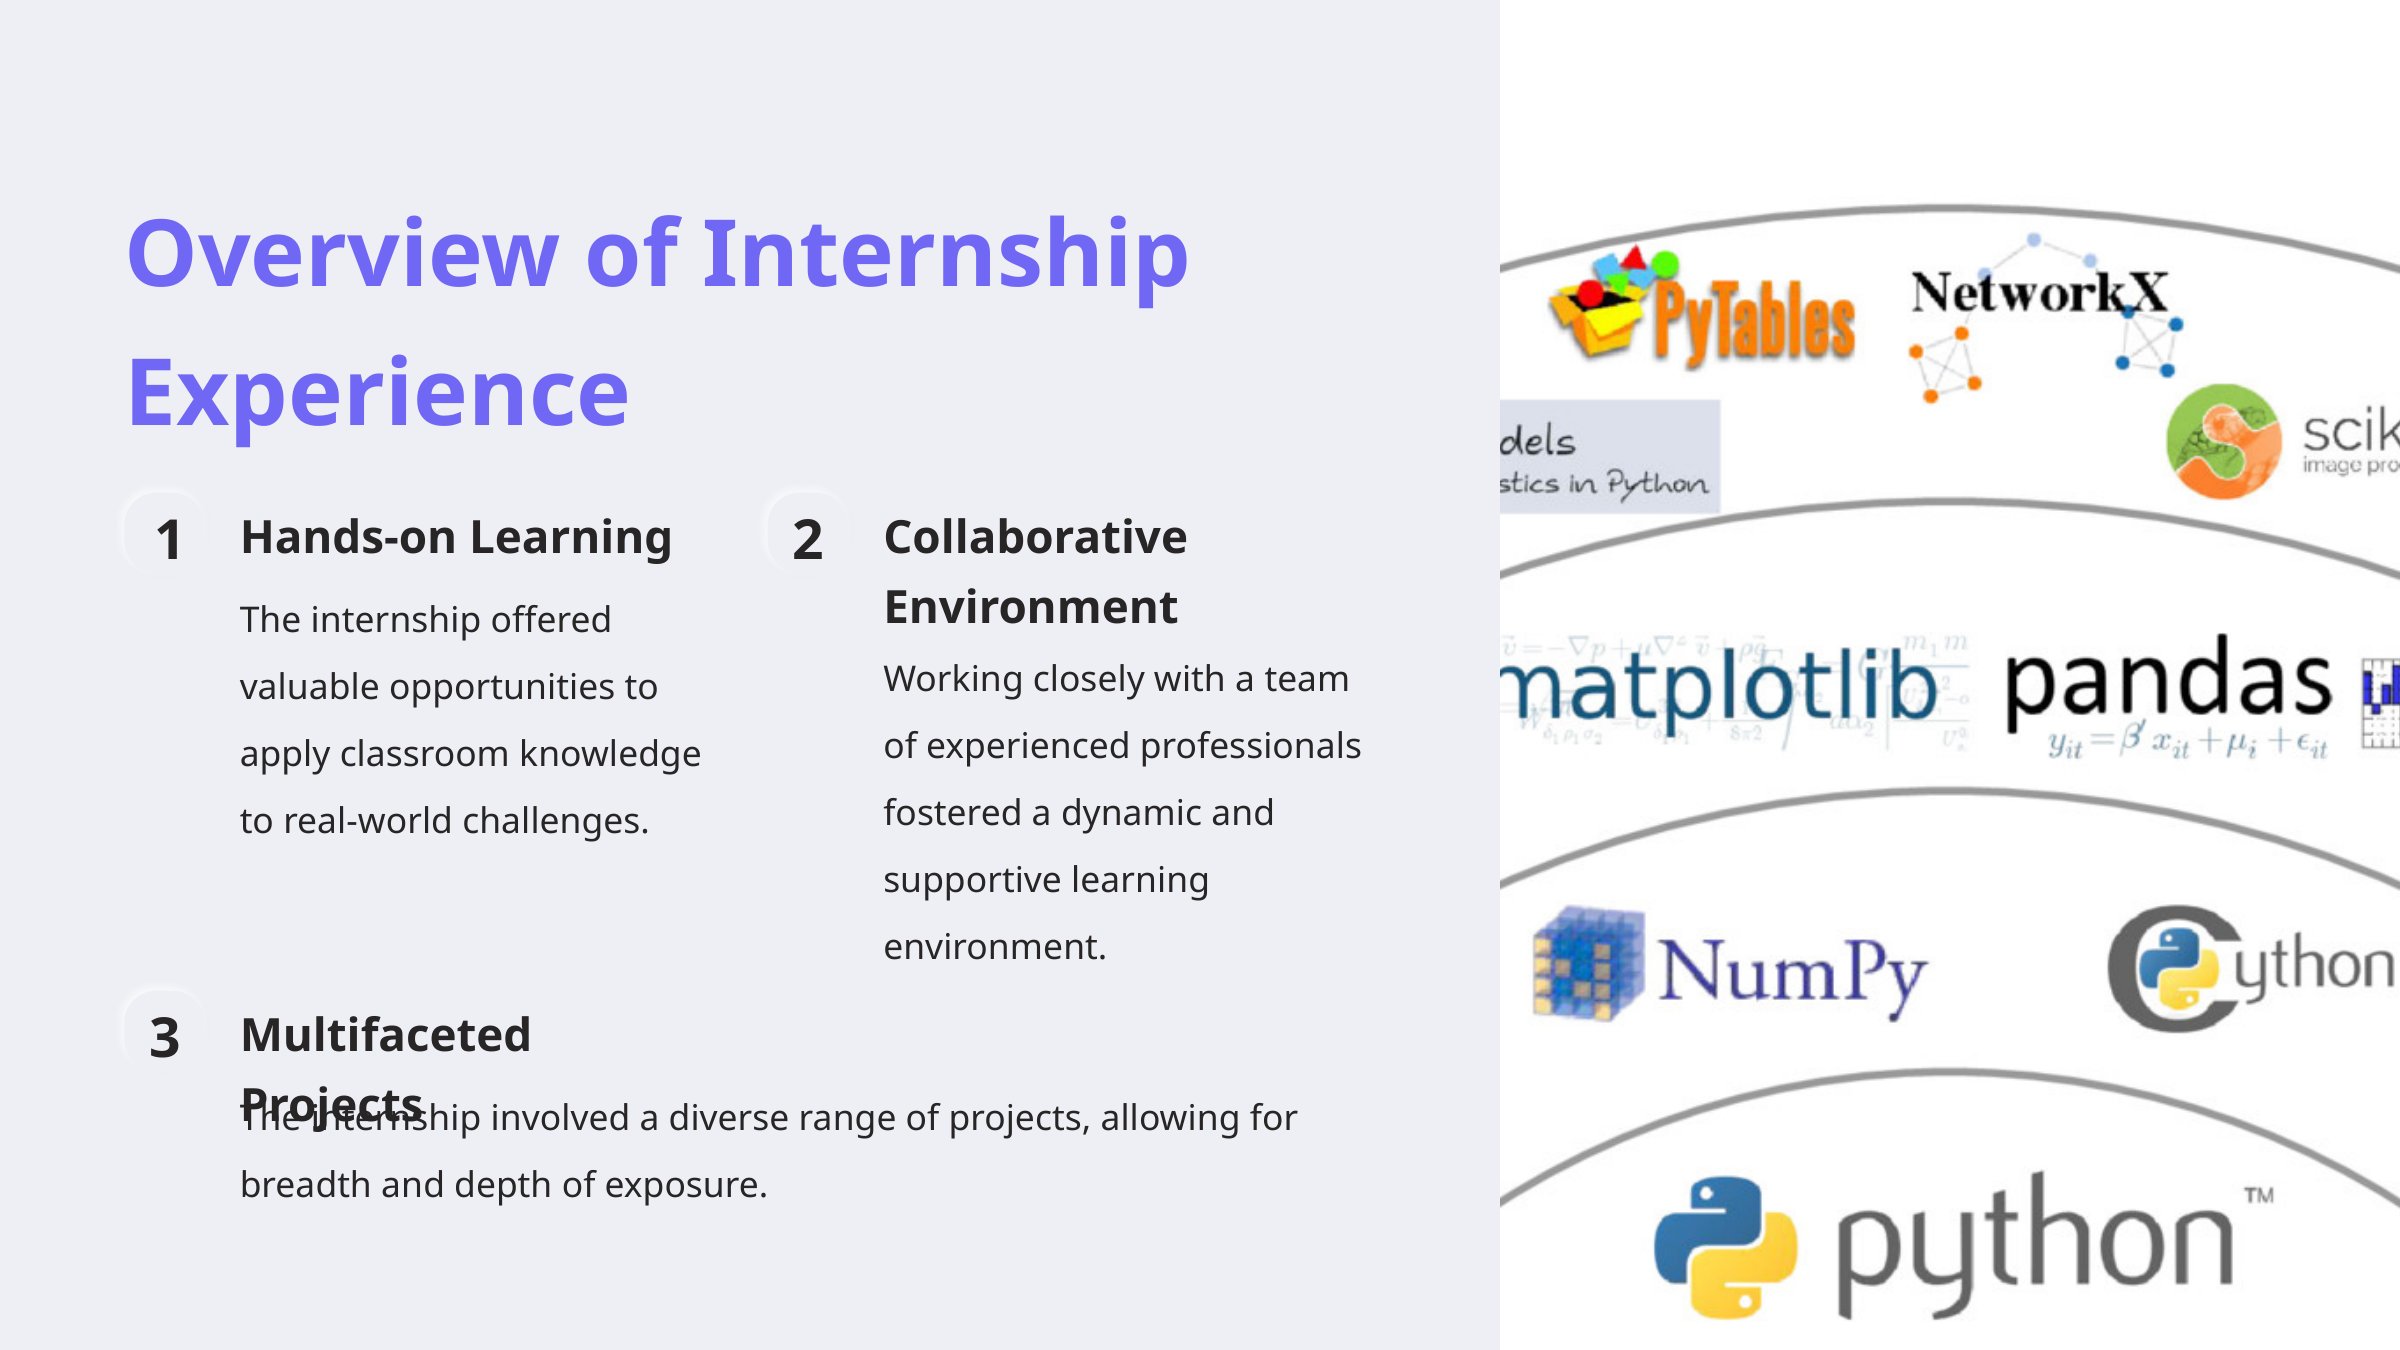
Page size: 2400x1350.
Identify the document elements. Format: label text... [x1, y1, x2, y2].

text_box [124, 492, 205, 573]
text_box The internship involved a diverse range of projects, allowing for breadth and depth of exposure. [239, 1070, 1376, 1185]
text_box Overview of Internship Experience [124, 165, 1376, 400]
text_box [124, 990, 205, 1071]
text_box 2 [791, 504, 824, 561]
text_box Hands-on Learning [239, 492, 708, 552]
text_box 1 [154, 504, 175, 561]
text_box Collaborative Environment [883, 492, 1376, 610]
text_box Multifaceted Projects [239, 990, 708, 1050]
text_box Working closely with a team of experienced professionals fostered a dynamic and supportive learning environment. [883, 630, 1376, 916]
text_box 3 [149, 1002, 180, 1059]
picture [1499, 0, 2400, 1350]
text_box [767, 492, 848, 573]
text_box The internship offered valuable opportunities to apply classroom knowledge to real-world challenges. [239, 572, 733, 857]
